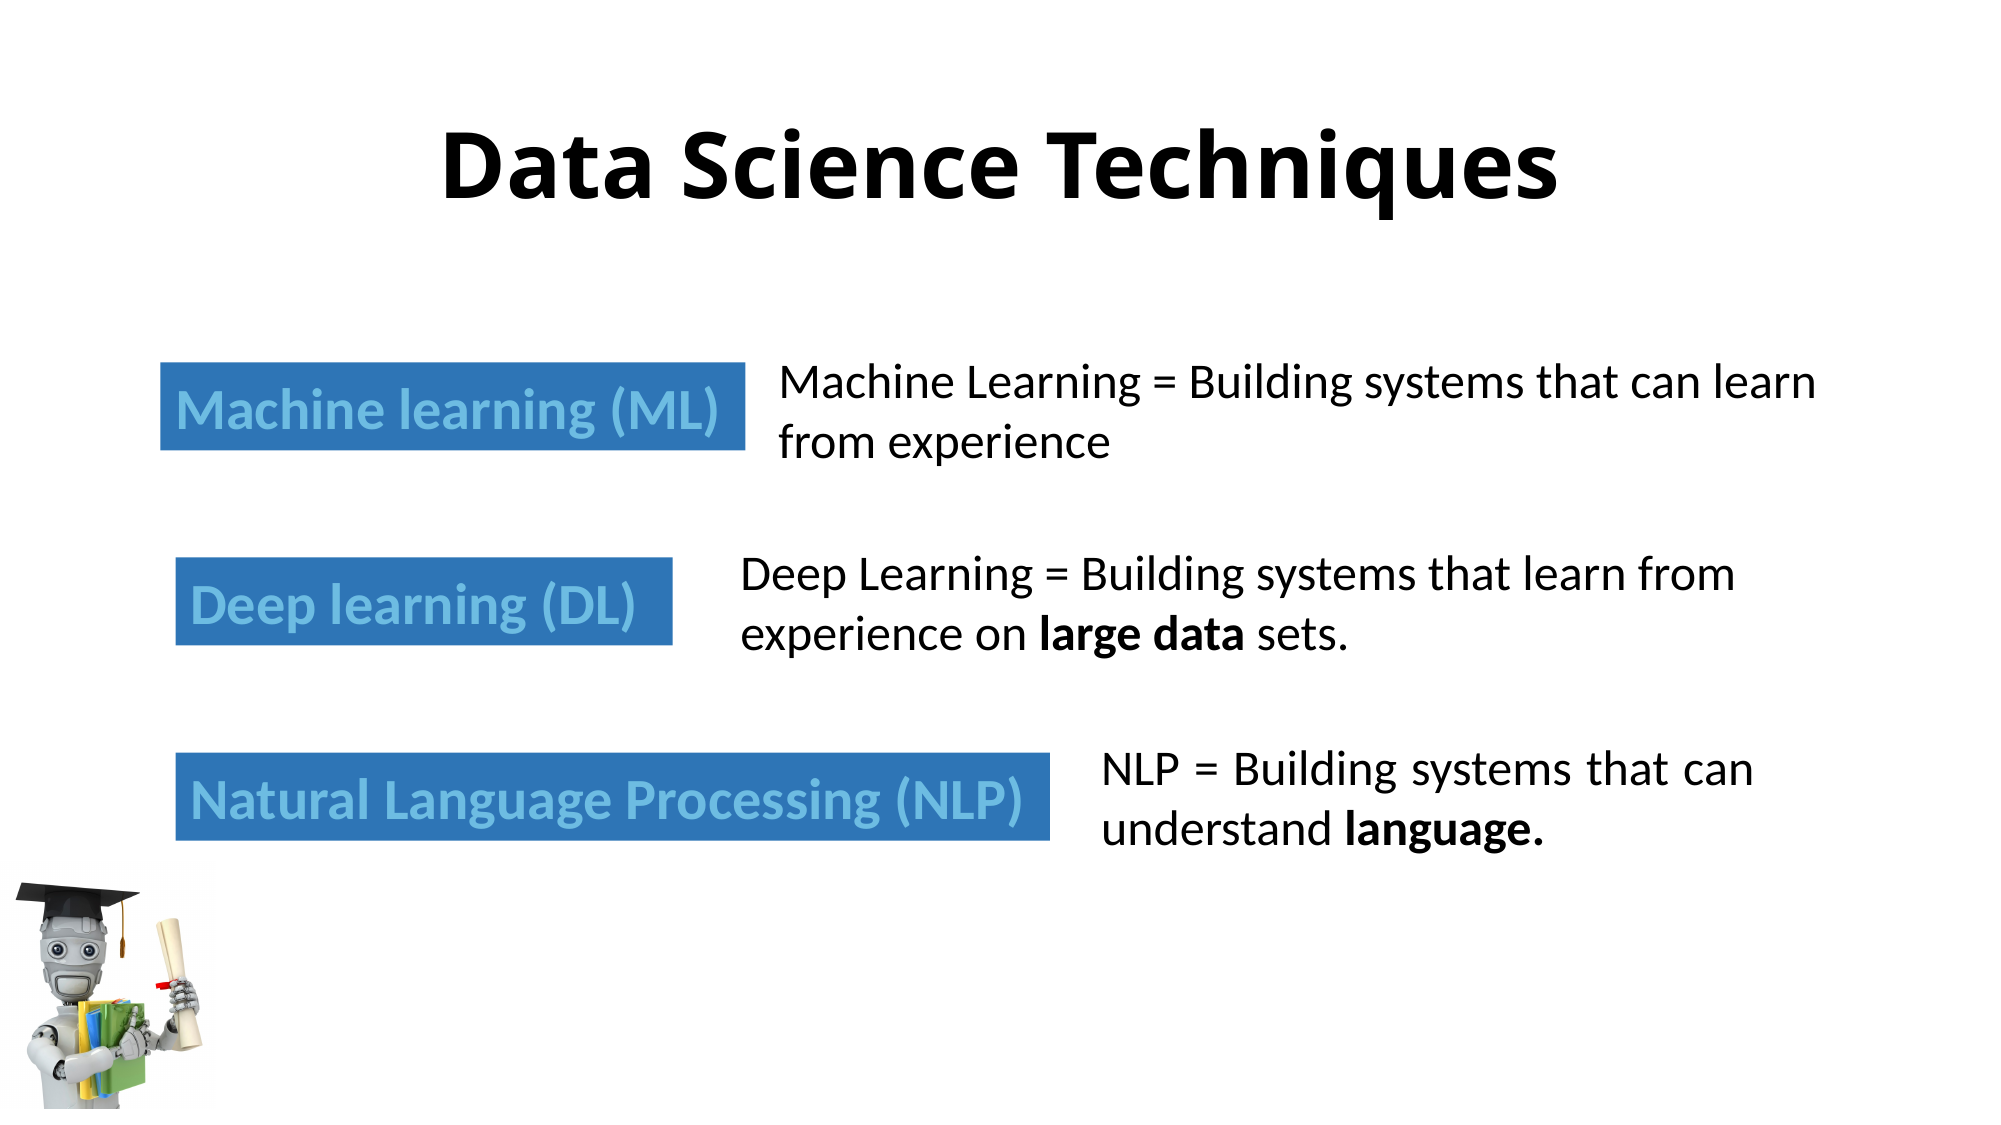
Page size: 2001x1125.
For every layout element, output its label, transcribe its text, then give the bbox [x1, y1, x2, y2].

title Data Science Techniques [137, 59, 1863, 278]
text_box Deep learning (DL) [174, 556, 674, 647]
text_box NLP = Building systems that can understand language. [1086, 728, 1770, 864]
text_box Machine Learning = Building systems that can learn from experience [763, 341, 1908, 477]
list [0, 861, 216, 1109]
text_box Natural Language Processing (NLP) [175, 752, 1051, 842]
text_box Machine learning (ML) [159, 361, 746, 451]
text_box Deep Learning = Building systems that learn from experience on large data sets. [725, 533, 1874, 668]
